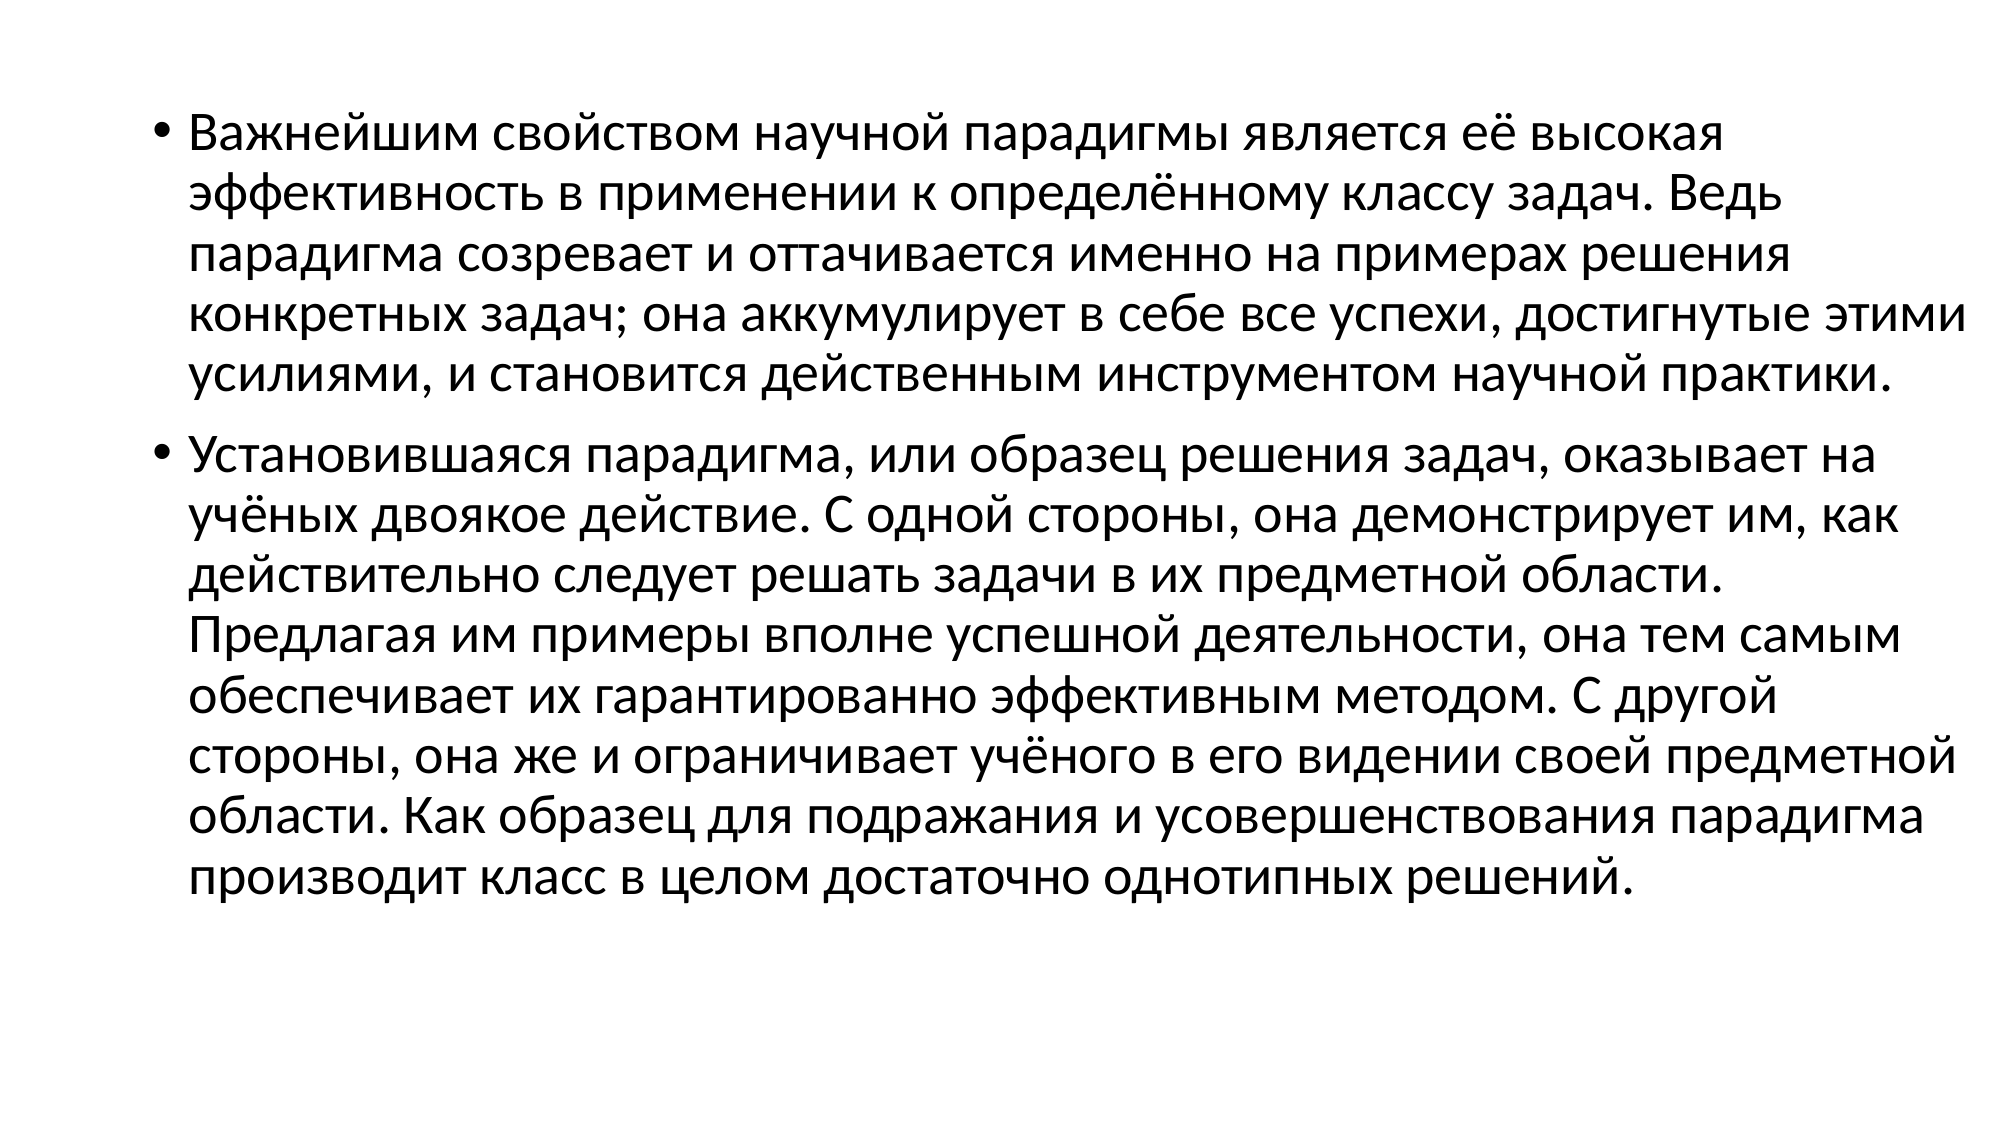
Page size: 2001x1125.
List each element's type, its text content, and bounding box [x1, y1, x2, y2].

list Важнейшим свойством научной парадигмы является её высокая эффективность в применении к определённому классу задач. Ведь парадиг­ма созревает и оттачивается именно на примерах решения конкретных задач; она аккумулирует в себе все успехи, достигнутые этими усилиями, и становится действенным инструментом научной практики. Установившаяся парадигма, или образец решения задач, оказывает на учёных двоякое действие. С одной стороны, она демонстрирует им, как действительно следует решать задачи в их предметной области. Предлагая им примеры вполне успешной деятельности, она тем самым обеспечивает их гарантированно эффективным методом. С другой стороны, она же и ограничивает учёного в его видении своей предметной области. Как образец для подражания и усовершенствования парадигма производит класс в целом достаточно однотипных решений. [137, 94, 2000, 1014]
